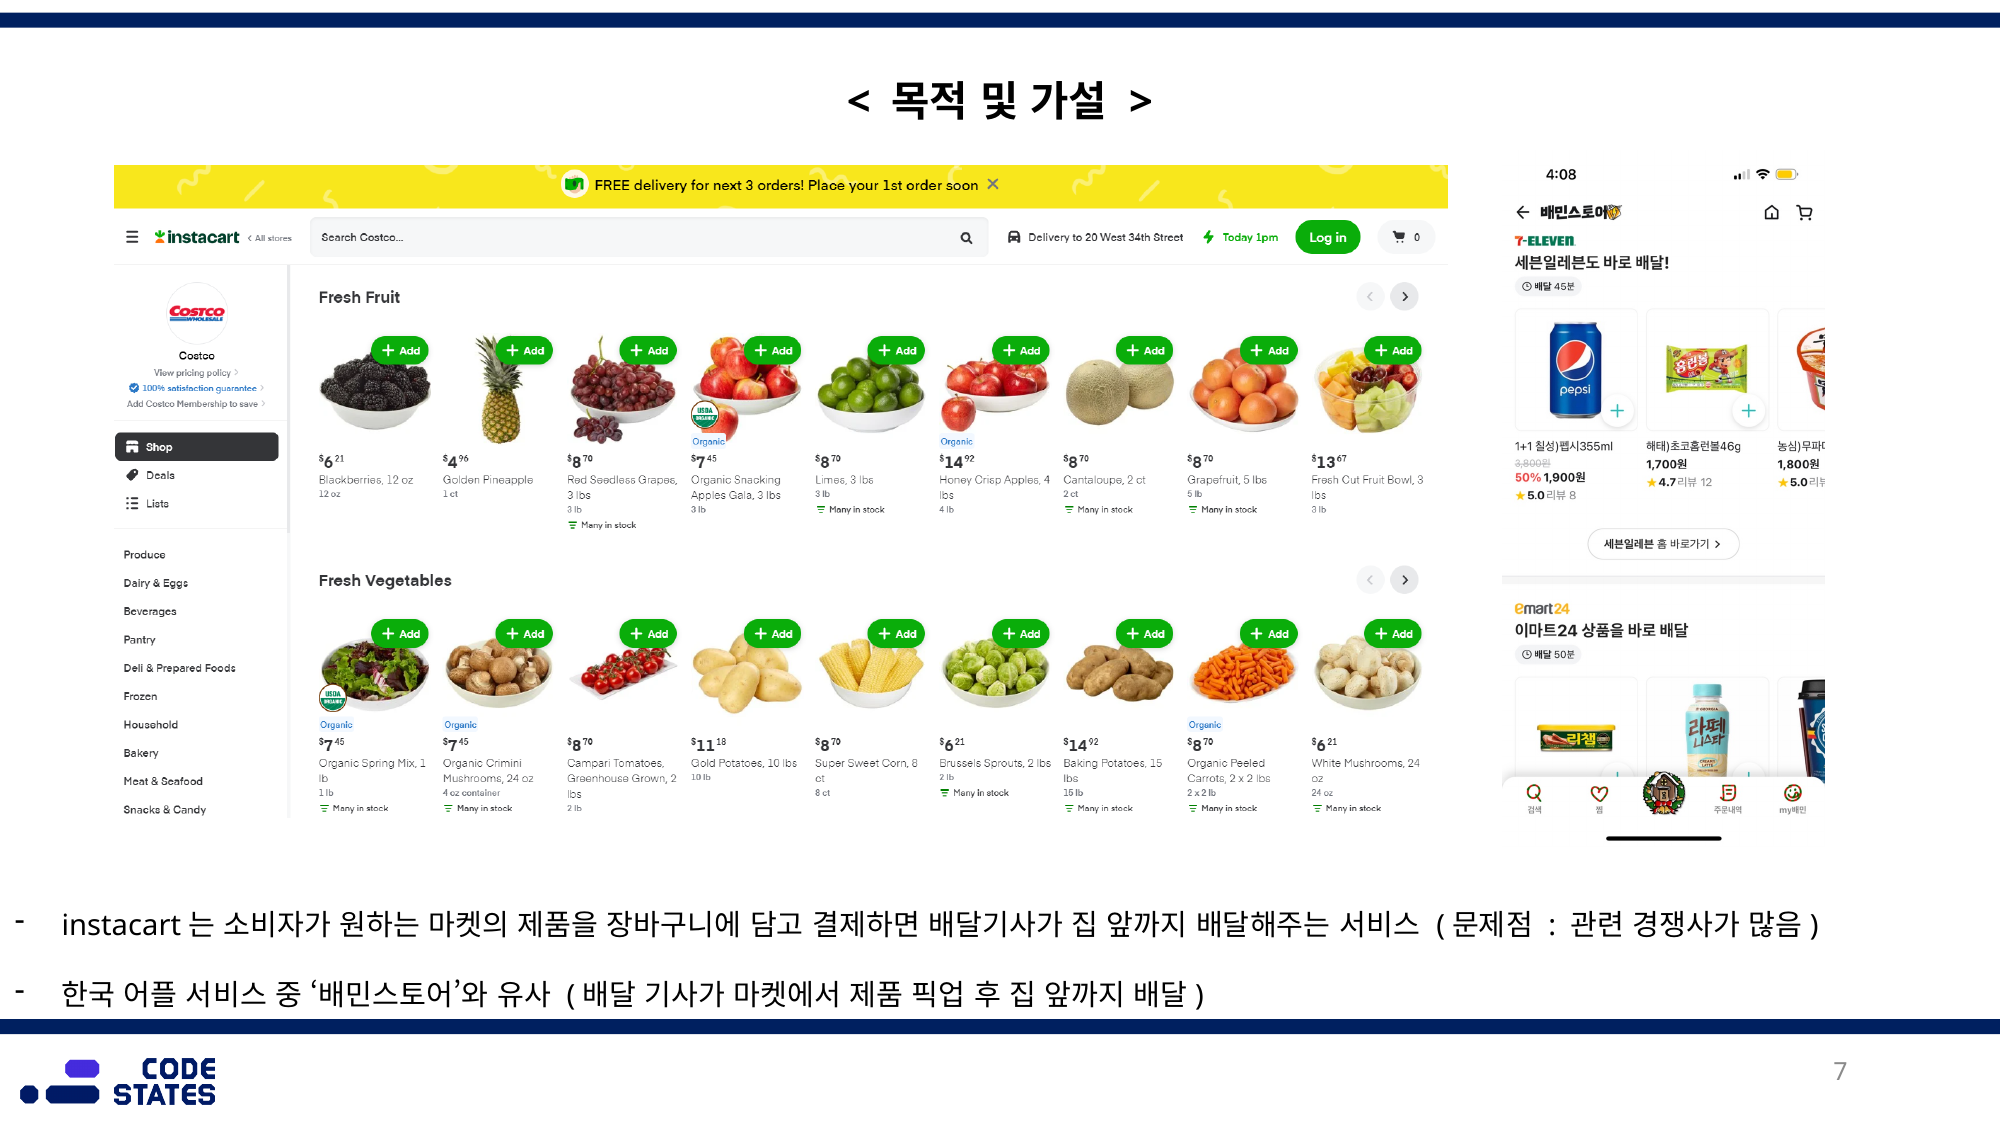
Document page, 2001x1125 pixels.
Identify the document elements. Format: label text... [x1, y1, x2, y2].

text_box < 목적 및 가설 > [0, 42, 2000, 133]
text_box instacart는 소비자가 원하는 마켓의 제품을 장바구니에 담고 결제하면 배달기사가 집 앞까지 배달해주는 서비스 (문제점 : 관련 경쟁사가 많음) 한국 어플 서비스 중 ‘배민스토어’와 유사 (배달 기사가 마켓에서 제품 픽업 후 집 앞까지 배달) [0, 863, 2000, 1019]
picture [1502, 150, 1825, 847]
picture [20, 1058, 215, 1105]
picture [114, 165, 1448, 818]
text_box [0, 1019, 2000, 1035]
text_box [0, 12, 2000, 29]
slide_number 7 [1412, 1042, 1863, 1103]
